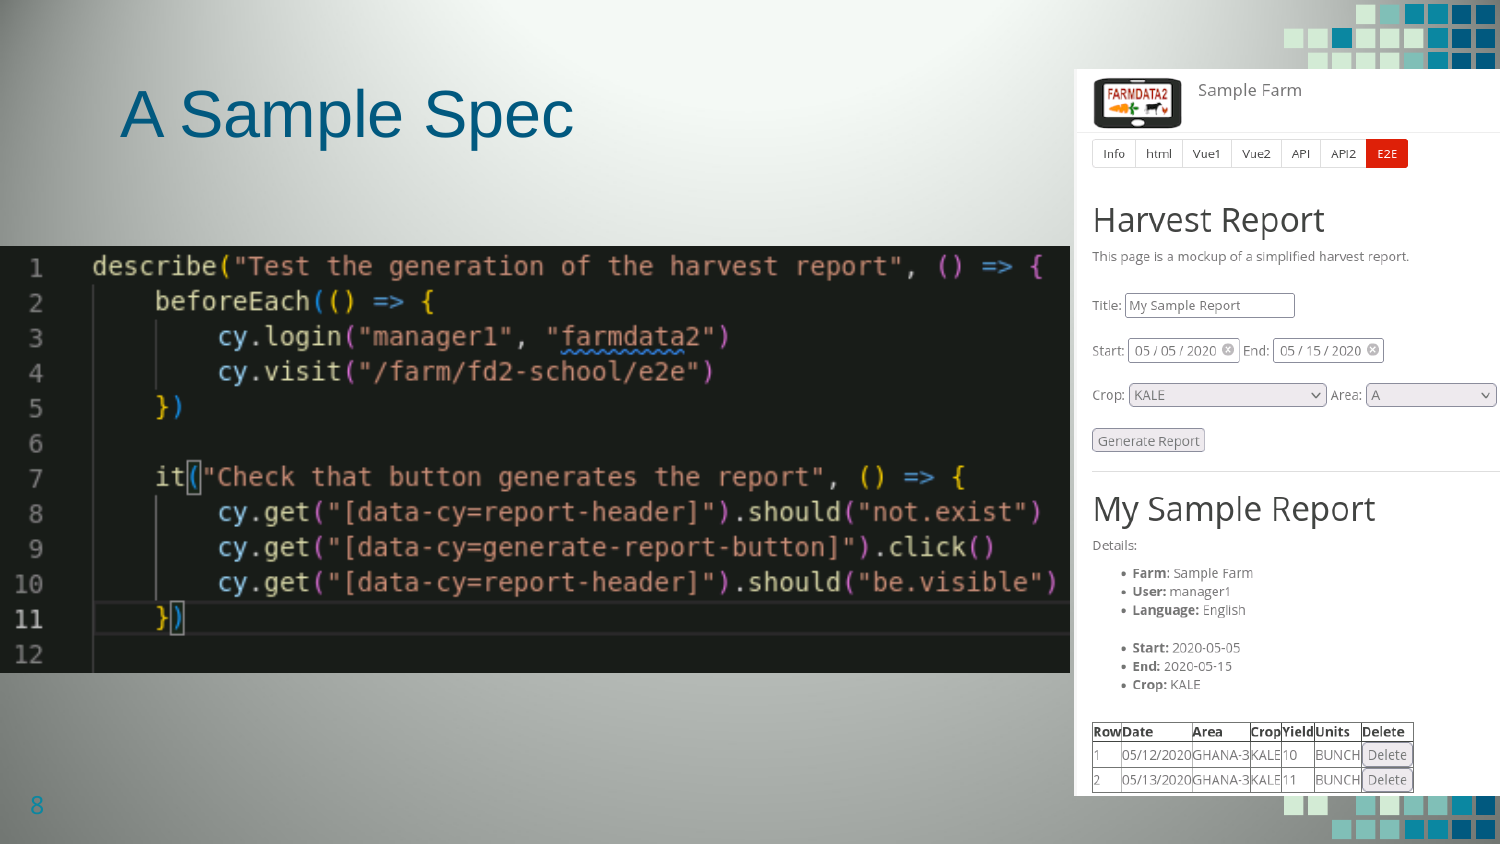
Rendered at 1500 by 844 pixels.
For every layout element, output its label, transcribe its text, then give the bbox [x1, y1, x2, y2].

picture [0, 0, 1500, 844]
title A Sample Spec [104, 24, 1214, 166]
slide_number 8 [15, 774, 105, 839]
